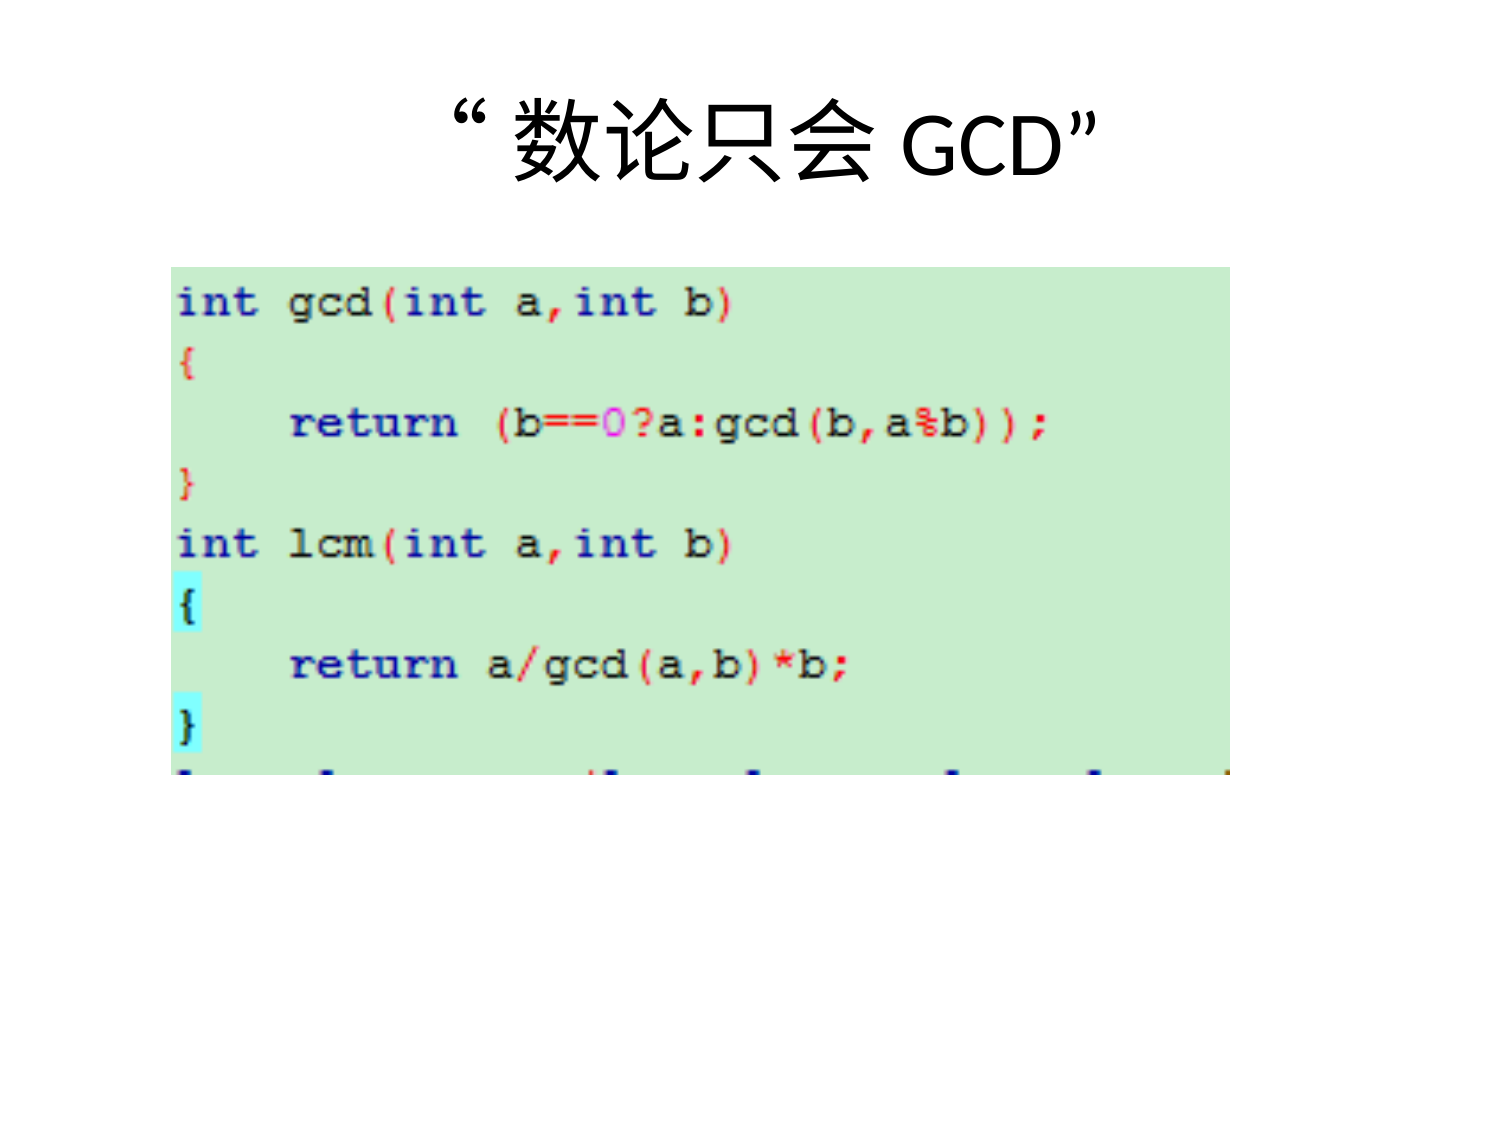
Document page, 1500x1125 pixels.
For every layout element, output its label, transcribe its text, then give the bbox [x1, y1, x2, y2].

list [170, 266, 1230, 776]
title “数论只会GCD” [75, 45, 1425, 233]
